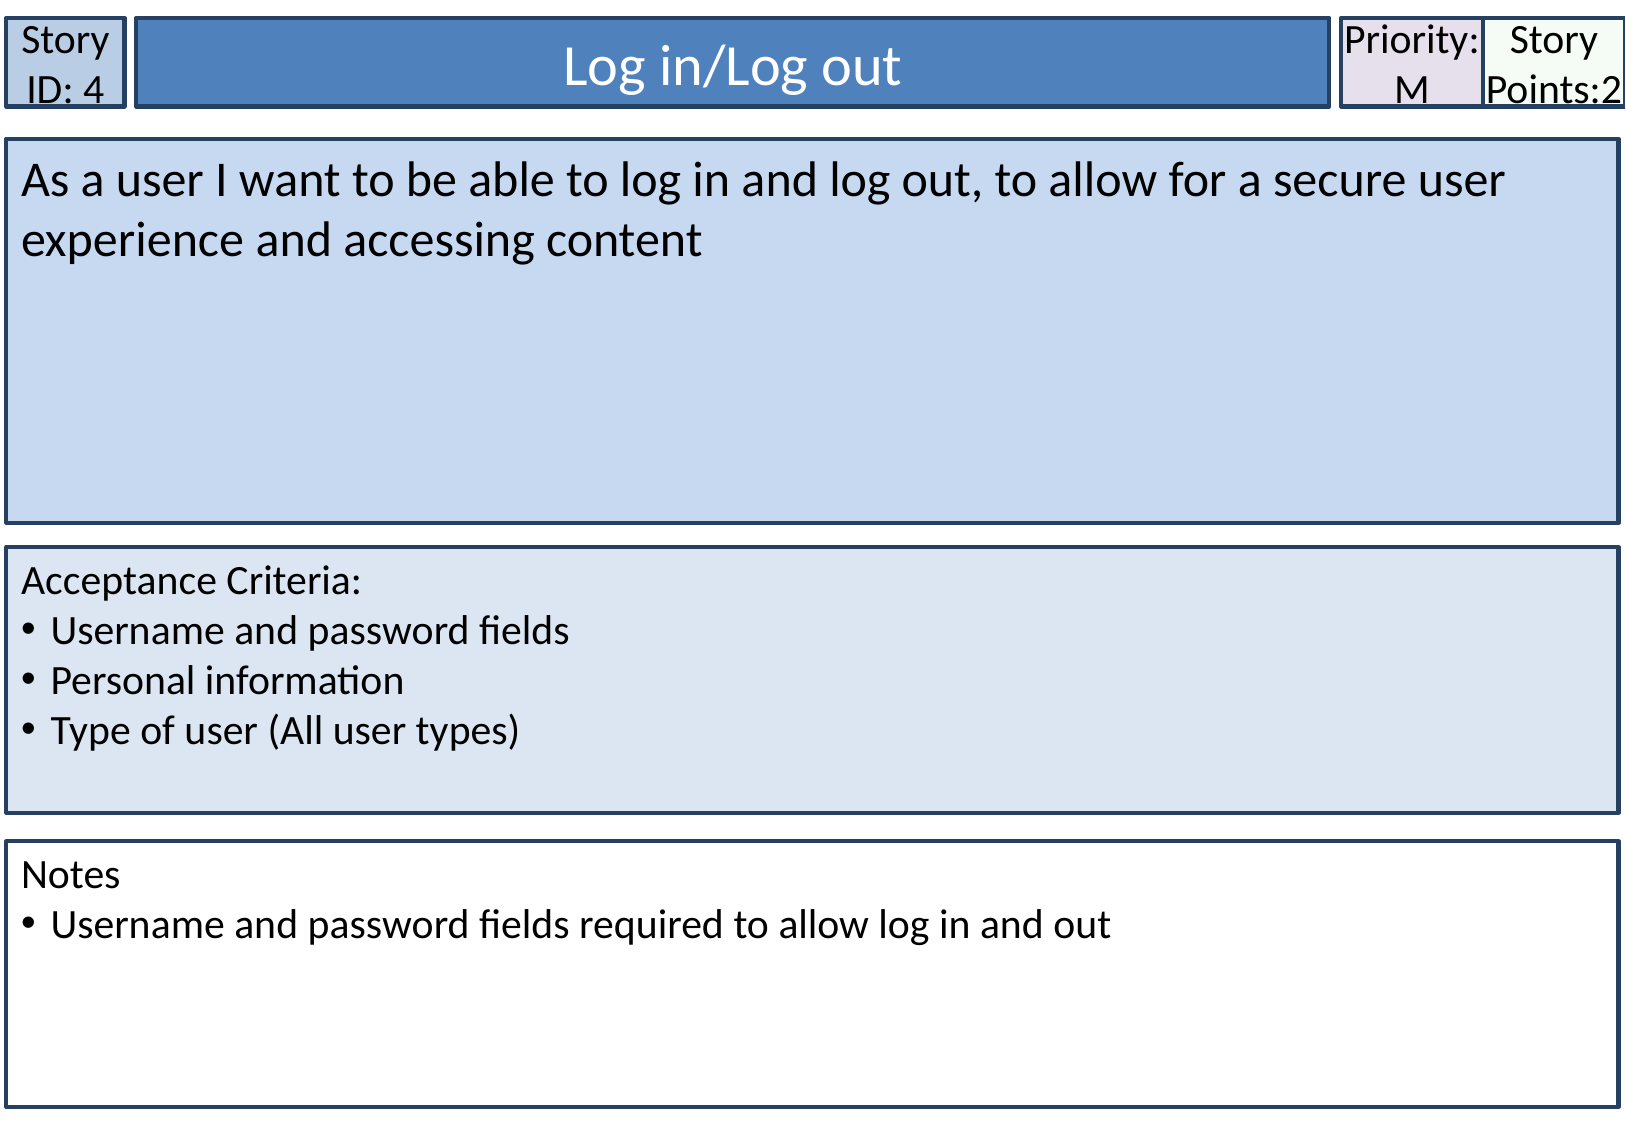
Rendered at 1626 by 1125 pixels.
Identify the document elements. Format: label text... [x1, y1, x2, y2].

text_box Story Points:2 [1485, 16, 1625, 109]
text_box Priority: M [1339, 16, 1485, 109]
text_box Story ID: 4 [4, 16, 127, 109]
text_box Log in/Log out [134, 16, 1331, 109]
text_box Notes Username and password fields required to allow log in and out [4, 839, 1621, 1109]
text_box As a user I want to be able to log in and log out, to allow for a secure user experience and accessing content [4, 137, 1621, 525]
text_box Acceptance Criteria: Username and password fields Personal information Type of user (All user types) [4, 545, 1621, 815]
